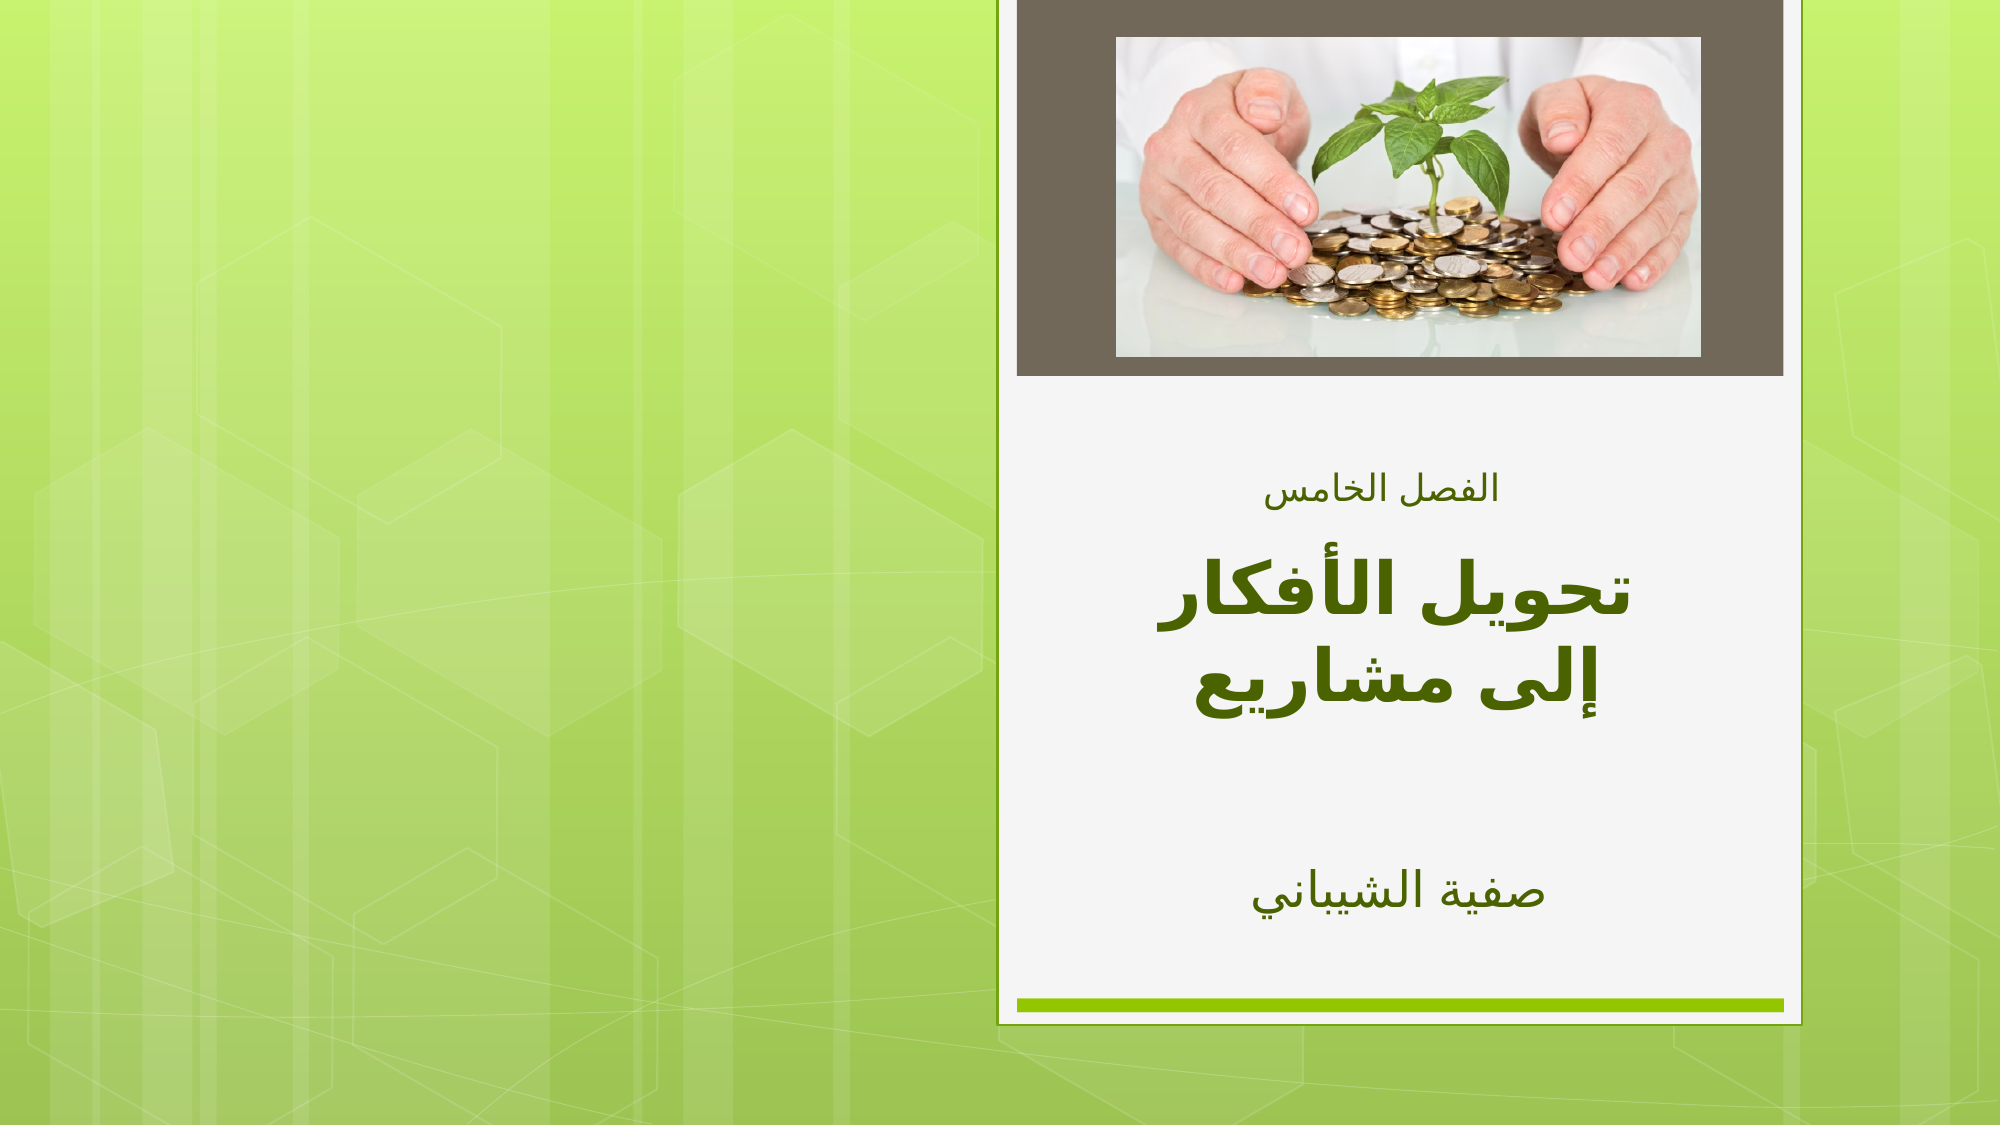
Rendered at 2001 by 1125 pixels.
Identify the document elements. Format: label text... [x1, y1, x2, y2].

subtitle صفية الشيباني [1037, 849, 1762, 1057]
title تحويل الأفكار إلى مشاريع [1035, 444, 1760, 724]
text_box الفصل الخامس [1248, 456, 1525, 516]
picture [1115, 36, 1702, 357]
